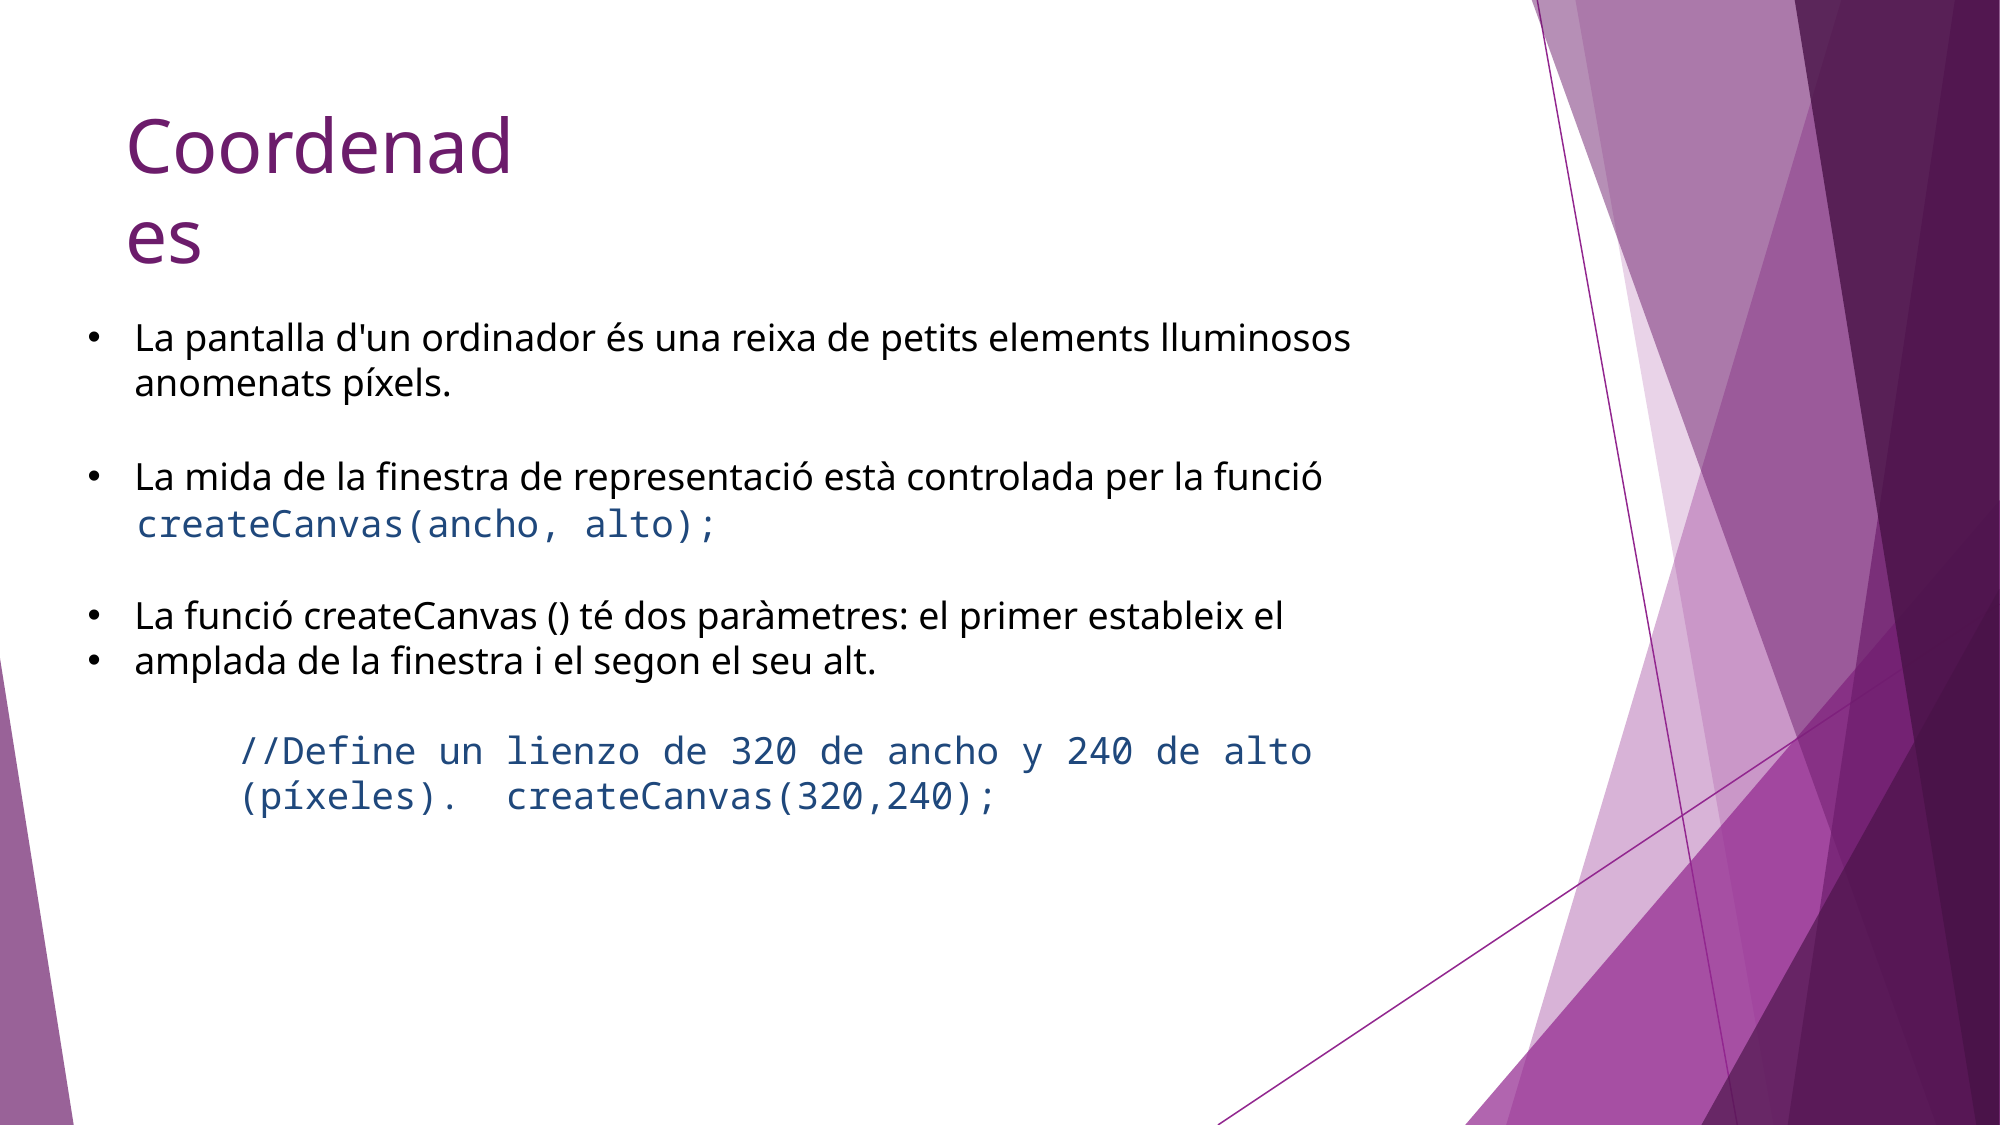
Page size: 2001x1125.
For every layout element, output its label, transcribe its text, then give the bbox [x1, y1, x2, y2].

text_box La pantalla d'un ordinador és una reixa de petits elements lluminosos anomenats píxels. La mida de la finestra de representació està controlada per la funció createCanvas(ancho, alto); La funció createCanvas () té dos paràmetres: el primer estableix el amplada de la finestra i el segon el seu alt. //Define un lienzo de 320 de ancho y 240 de alto (píxeles). createCanvas(320,240); [85, 311, 1453, 817]
title Coordenades [123, 96, 557, 287]
